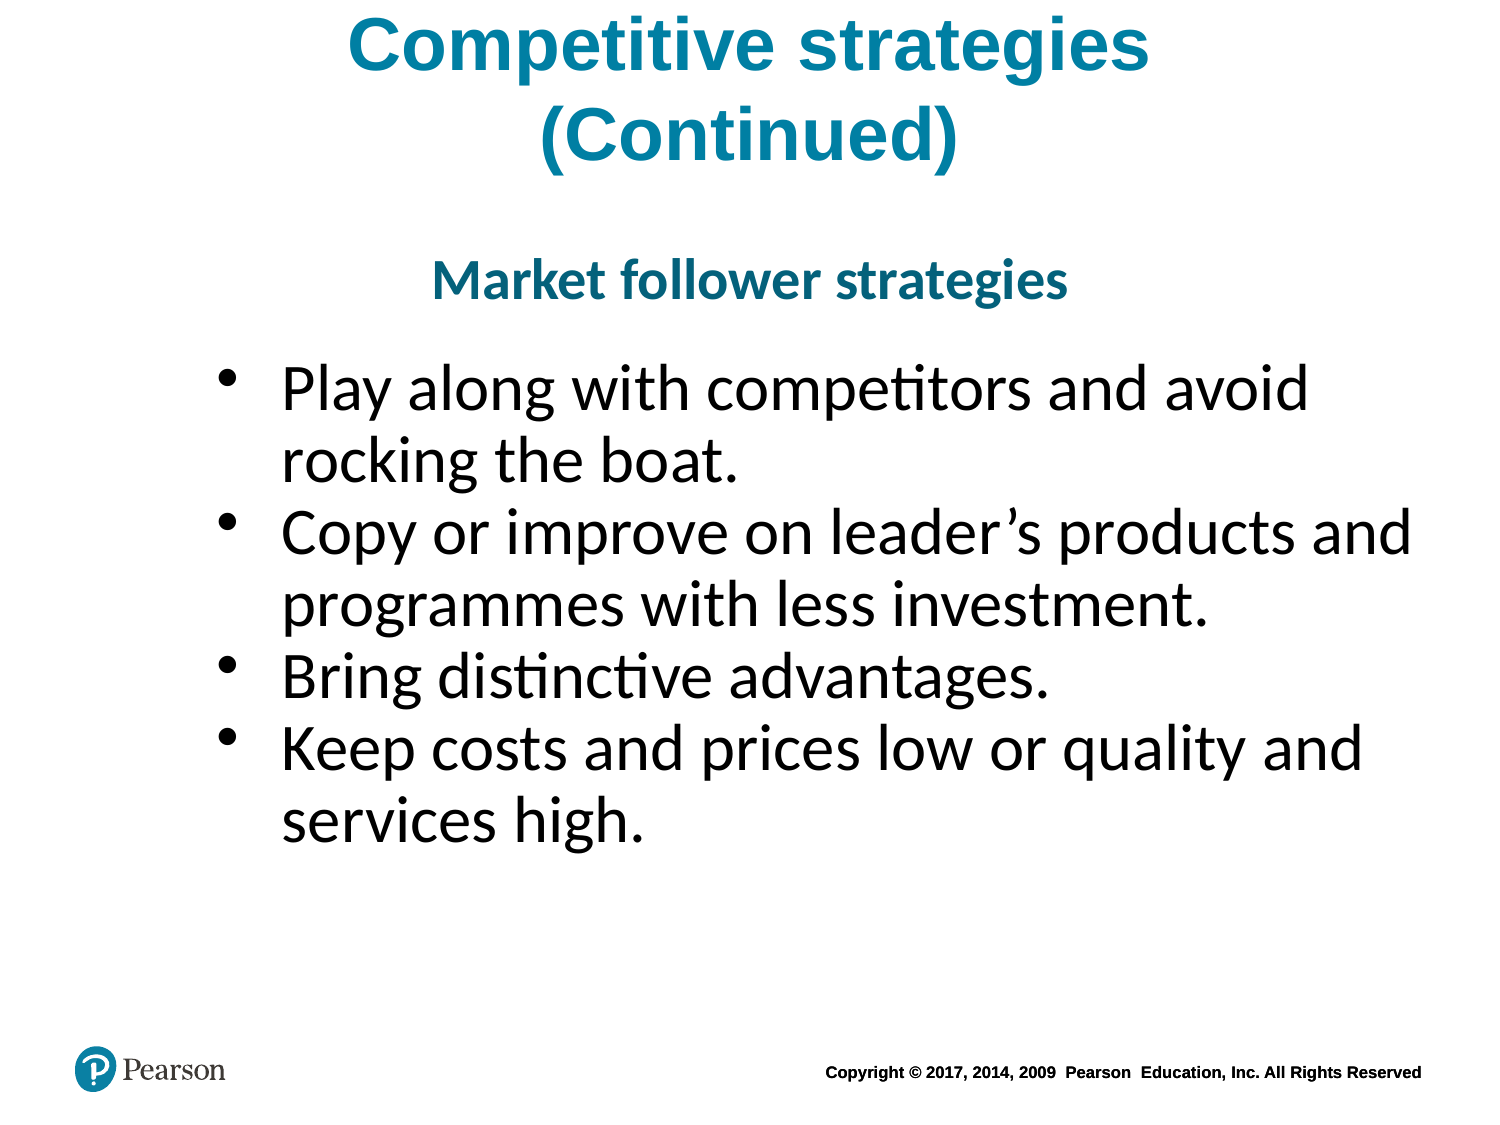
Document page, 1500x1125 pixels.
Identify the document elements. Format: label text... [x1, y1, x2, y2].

title Competitive strategies (Continued) [112, 0, 1388, 180]
list Play along with competitors and avoid rocking the boat. Copy or improve on leader’s products and programmes with less investment. Bring distinctive advantages. Keep costs and prices low or quality and services high. [201, 345, 1477, 1096]
list Market follower strategies [162, 233, 1338, 297]
